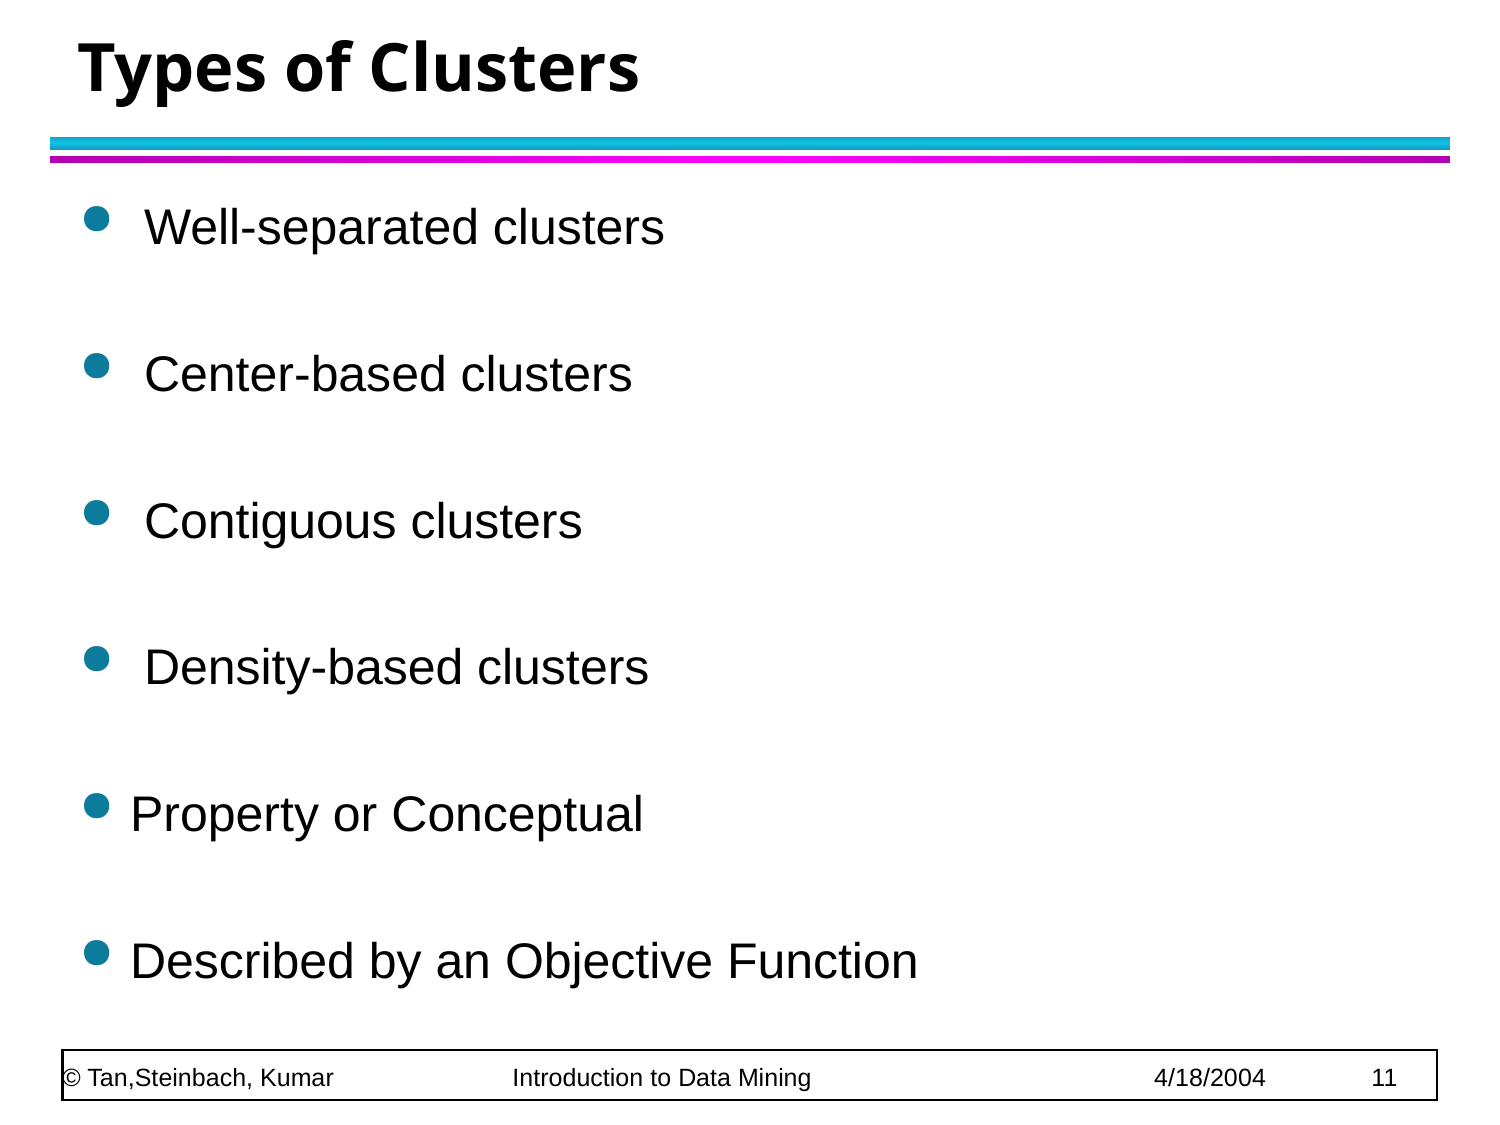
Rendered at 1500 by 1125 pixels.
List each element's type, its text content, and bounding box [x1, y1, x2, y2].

title Types of Clusters [61, 24, 1422, 113]
list Well-separated clusters Center-based clusters Contiguous clusters Density-based clusters Property or Conceptual Described by an Objective Function [66, 186, 1433, 1038]
